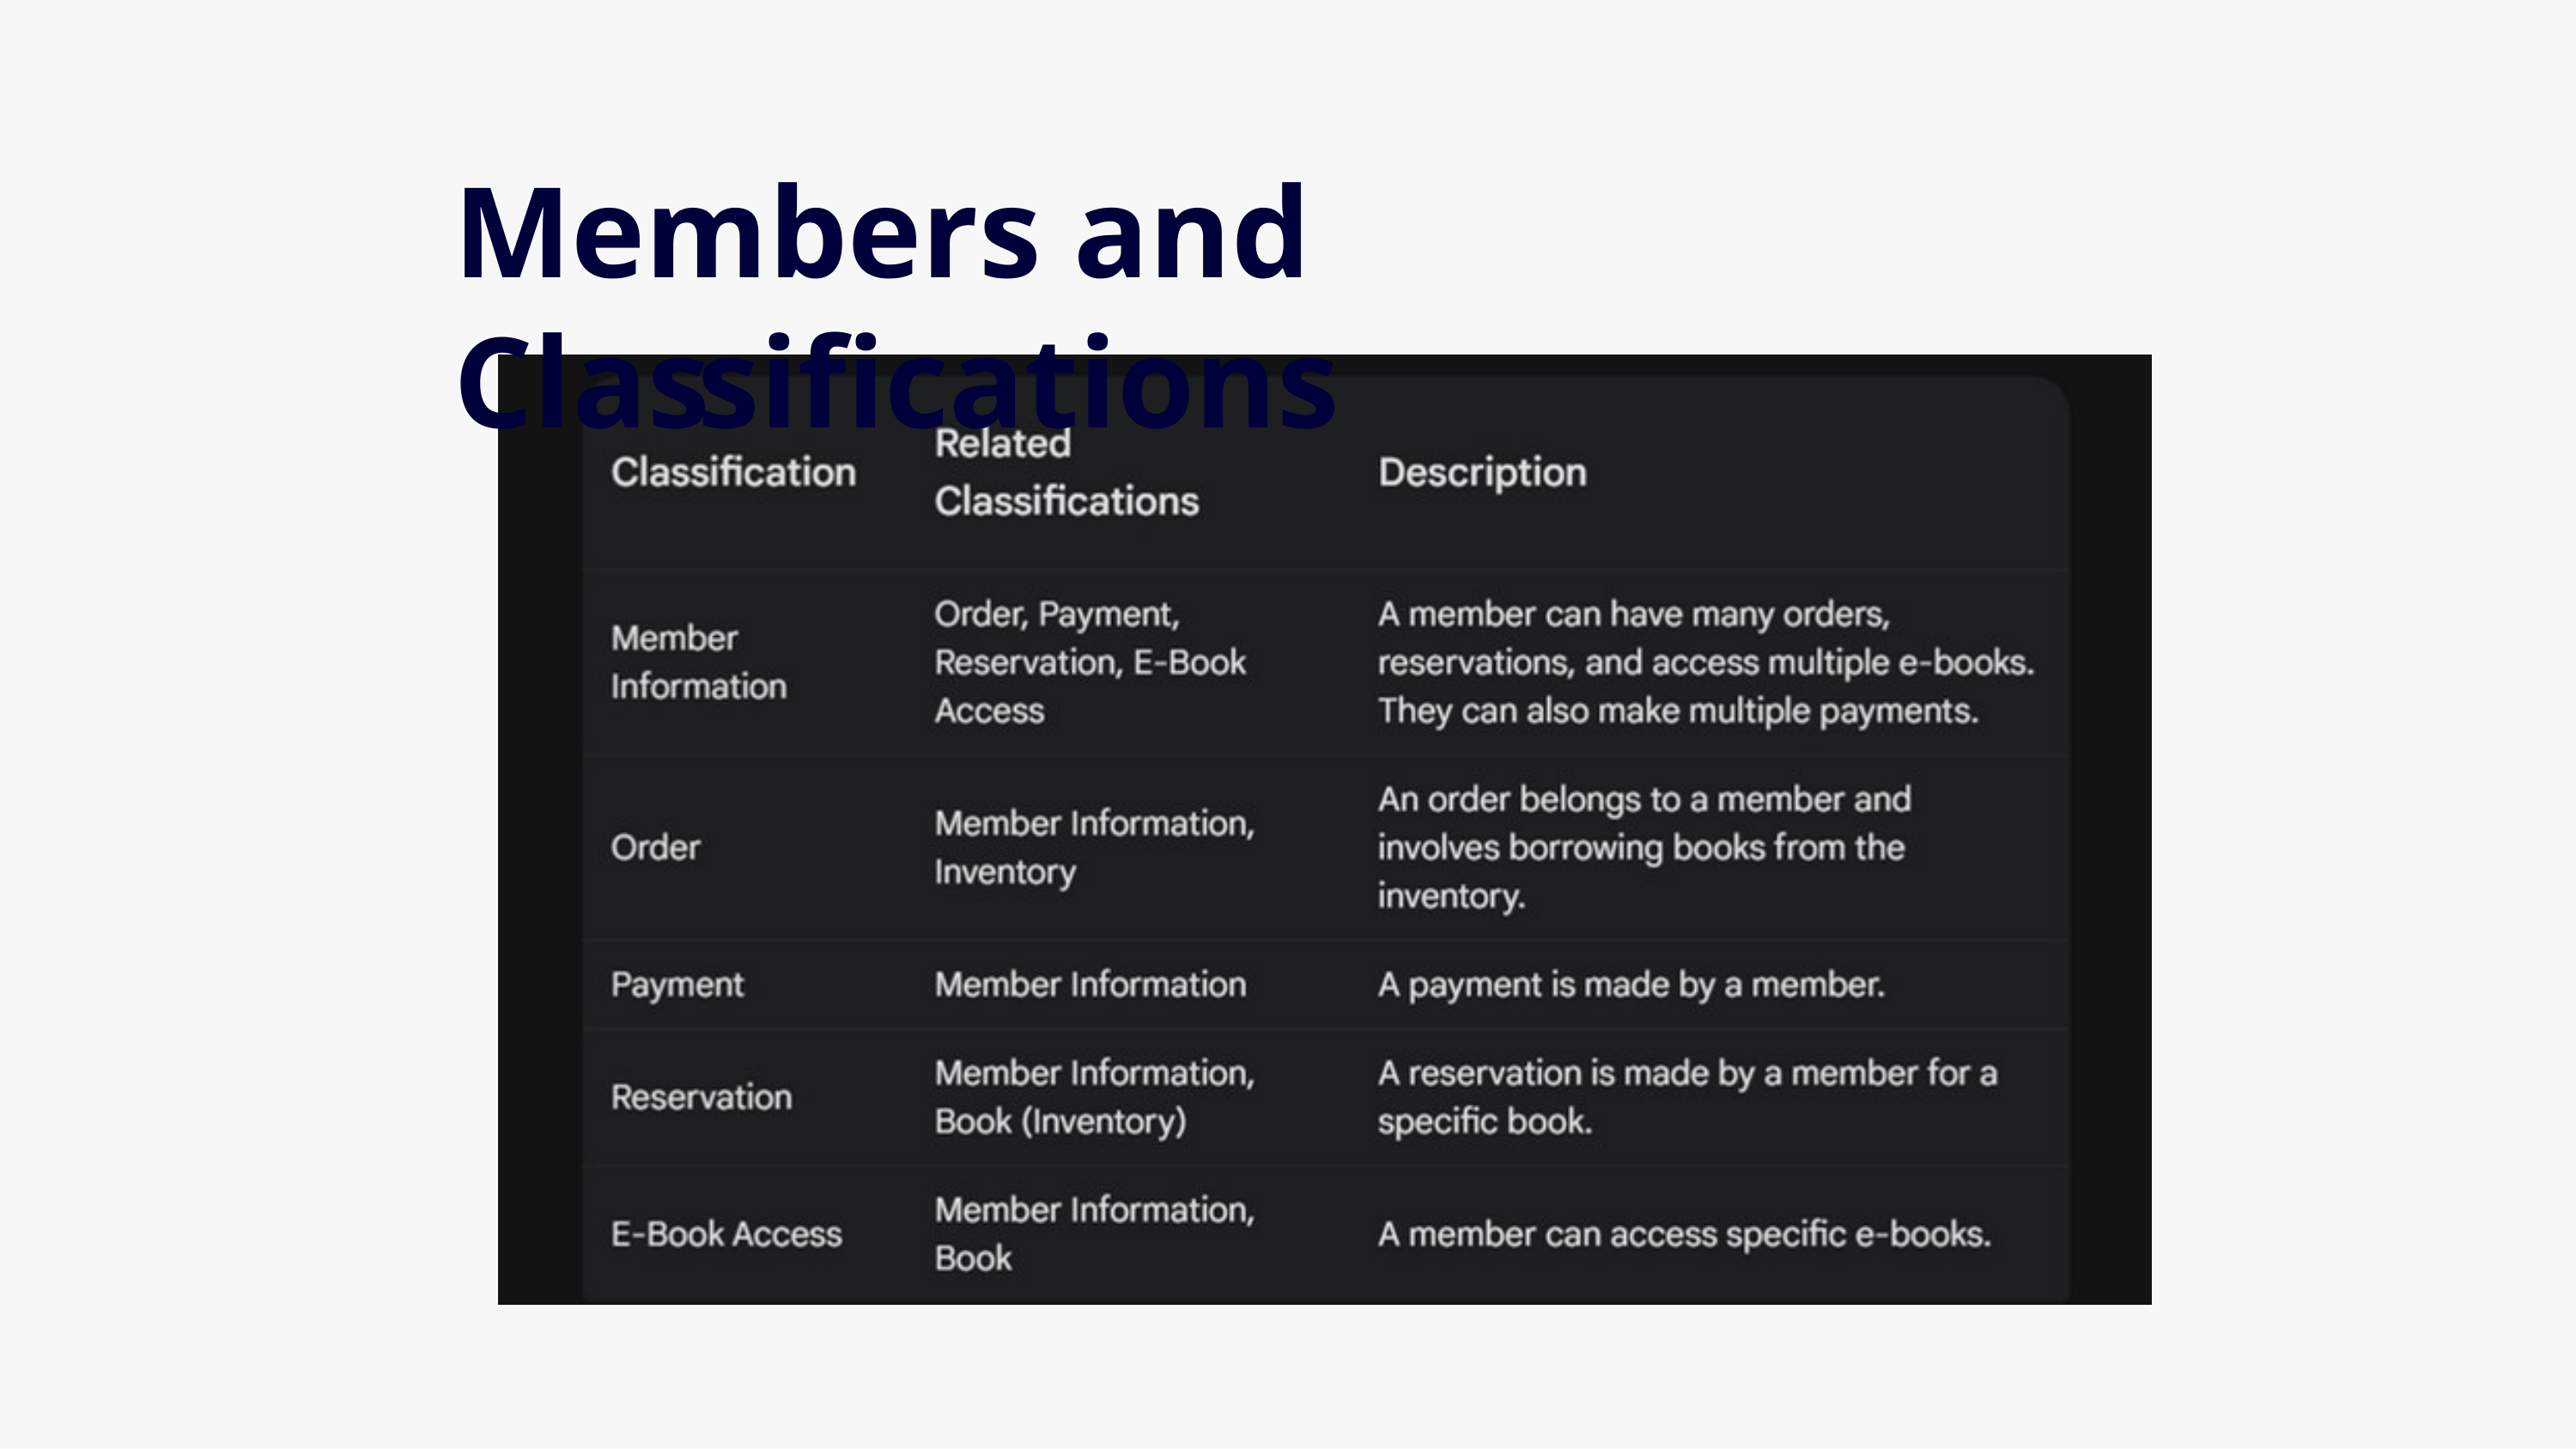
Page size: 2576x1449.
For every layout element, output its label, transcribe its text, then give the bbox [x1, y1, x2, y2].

picture [498, 354, 2152, 1305]
title Members and Classifications [452, 150, 2197, 453]
